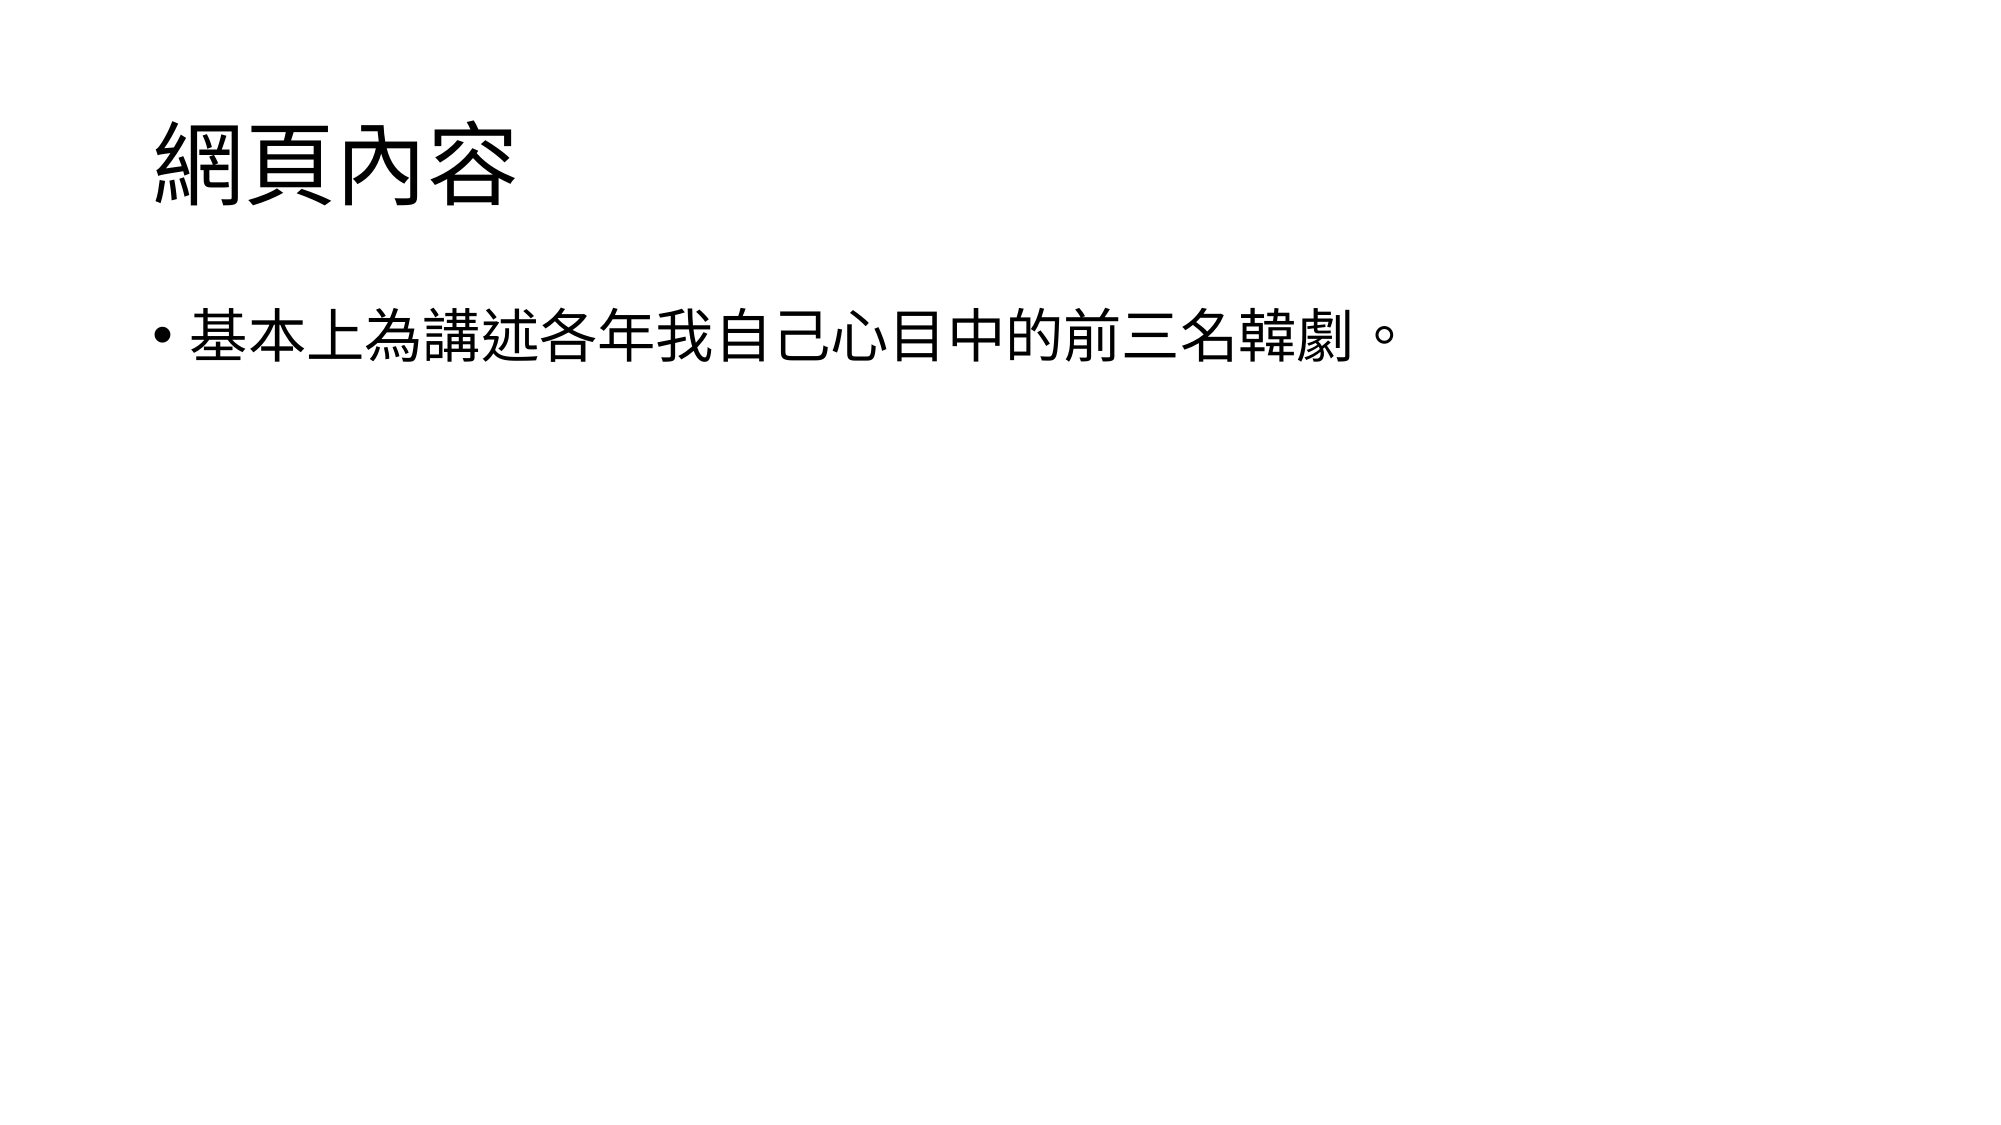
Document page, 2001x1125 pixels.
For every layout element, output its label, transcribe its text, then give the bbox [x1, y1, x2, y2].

title 網頁內容 [137, 59, 1863, 278]
list 基本上為講述各年我自己心目中的前三名韓劇。 [137, 299, 1863, 1014]
